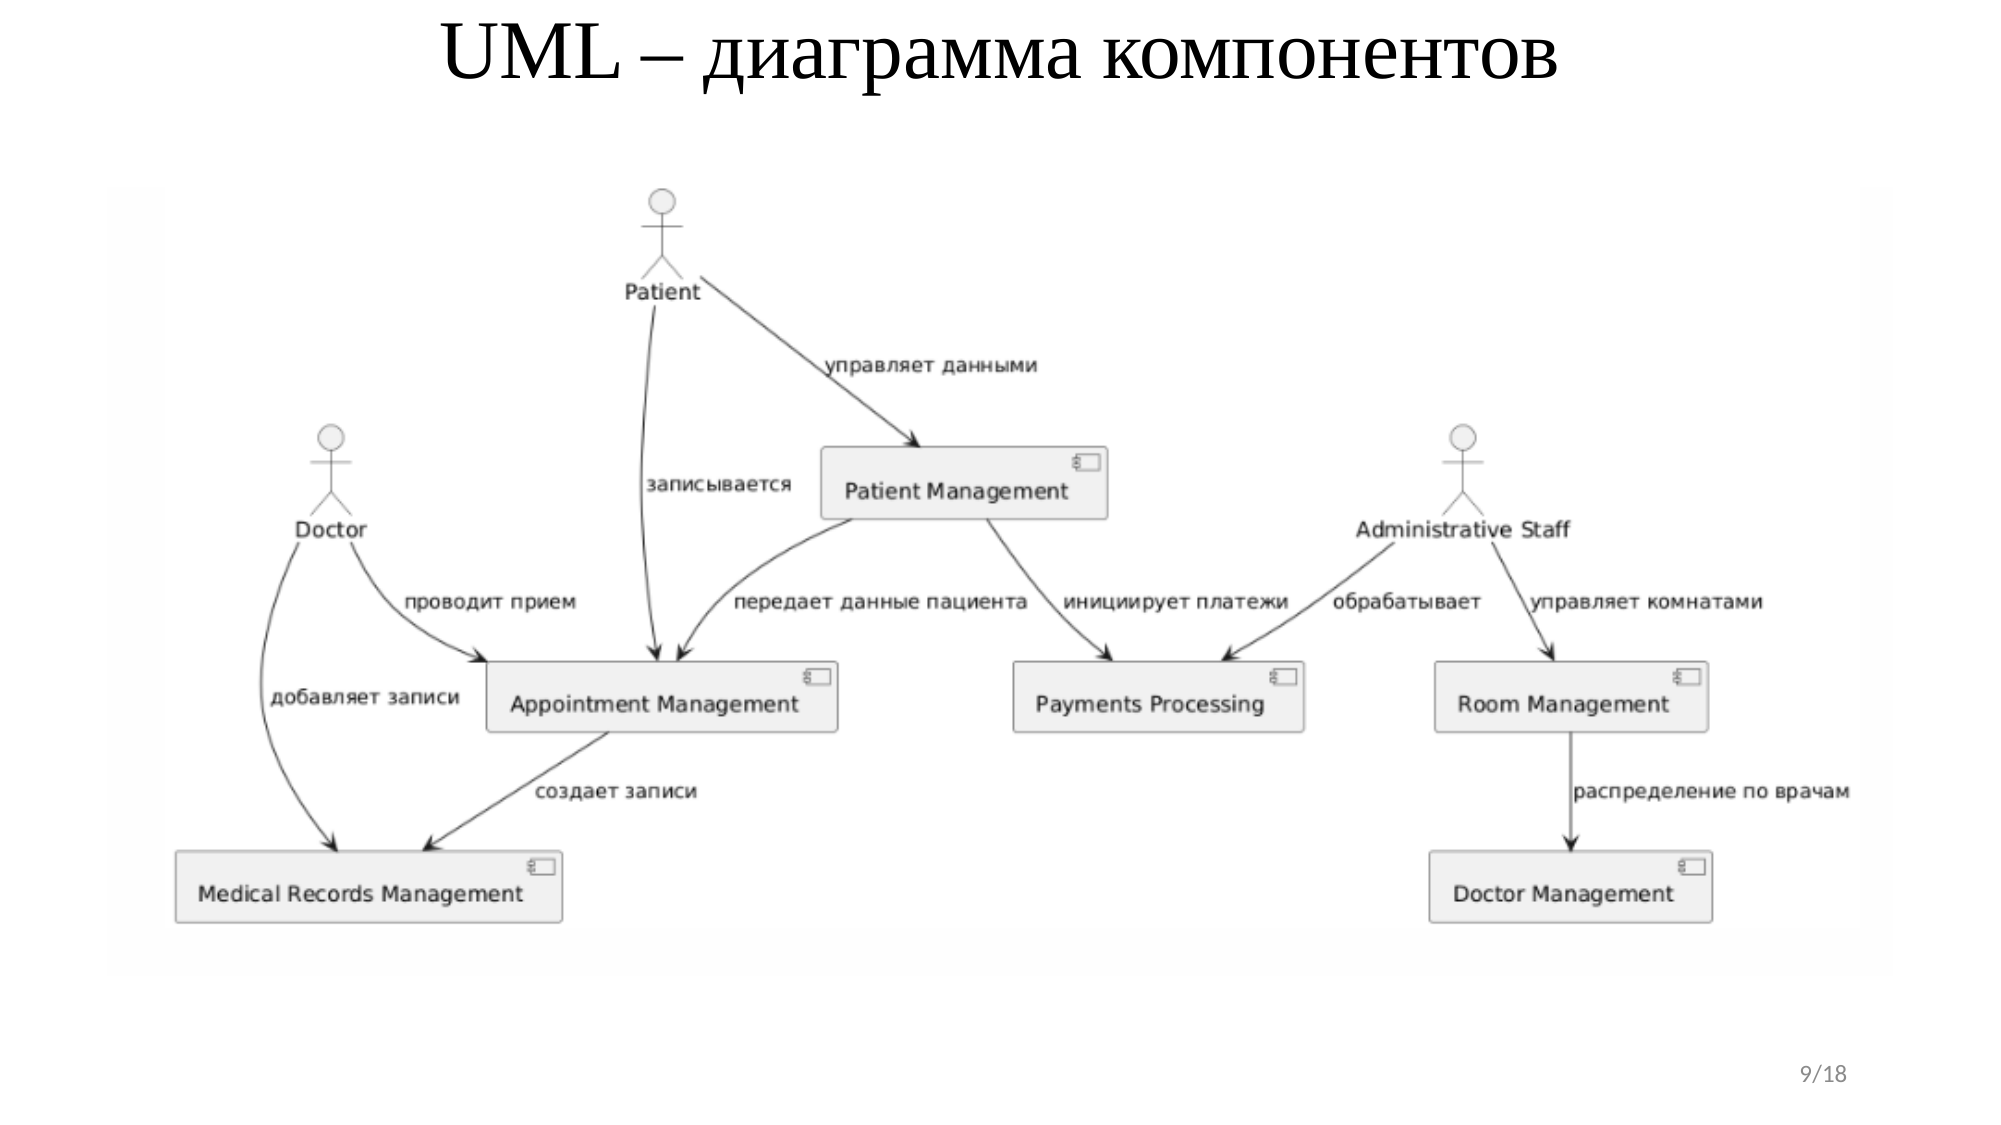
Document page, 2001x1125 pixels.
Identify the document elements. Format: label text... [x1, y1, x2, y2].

slide_number 9/18 [1412, 1042, 1863, 1103]
title UML – диаграмма компонентов [137, 18, 1863, 85]
picture [106, 187, 1893, 976]
